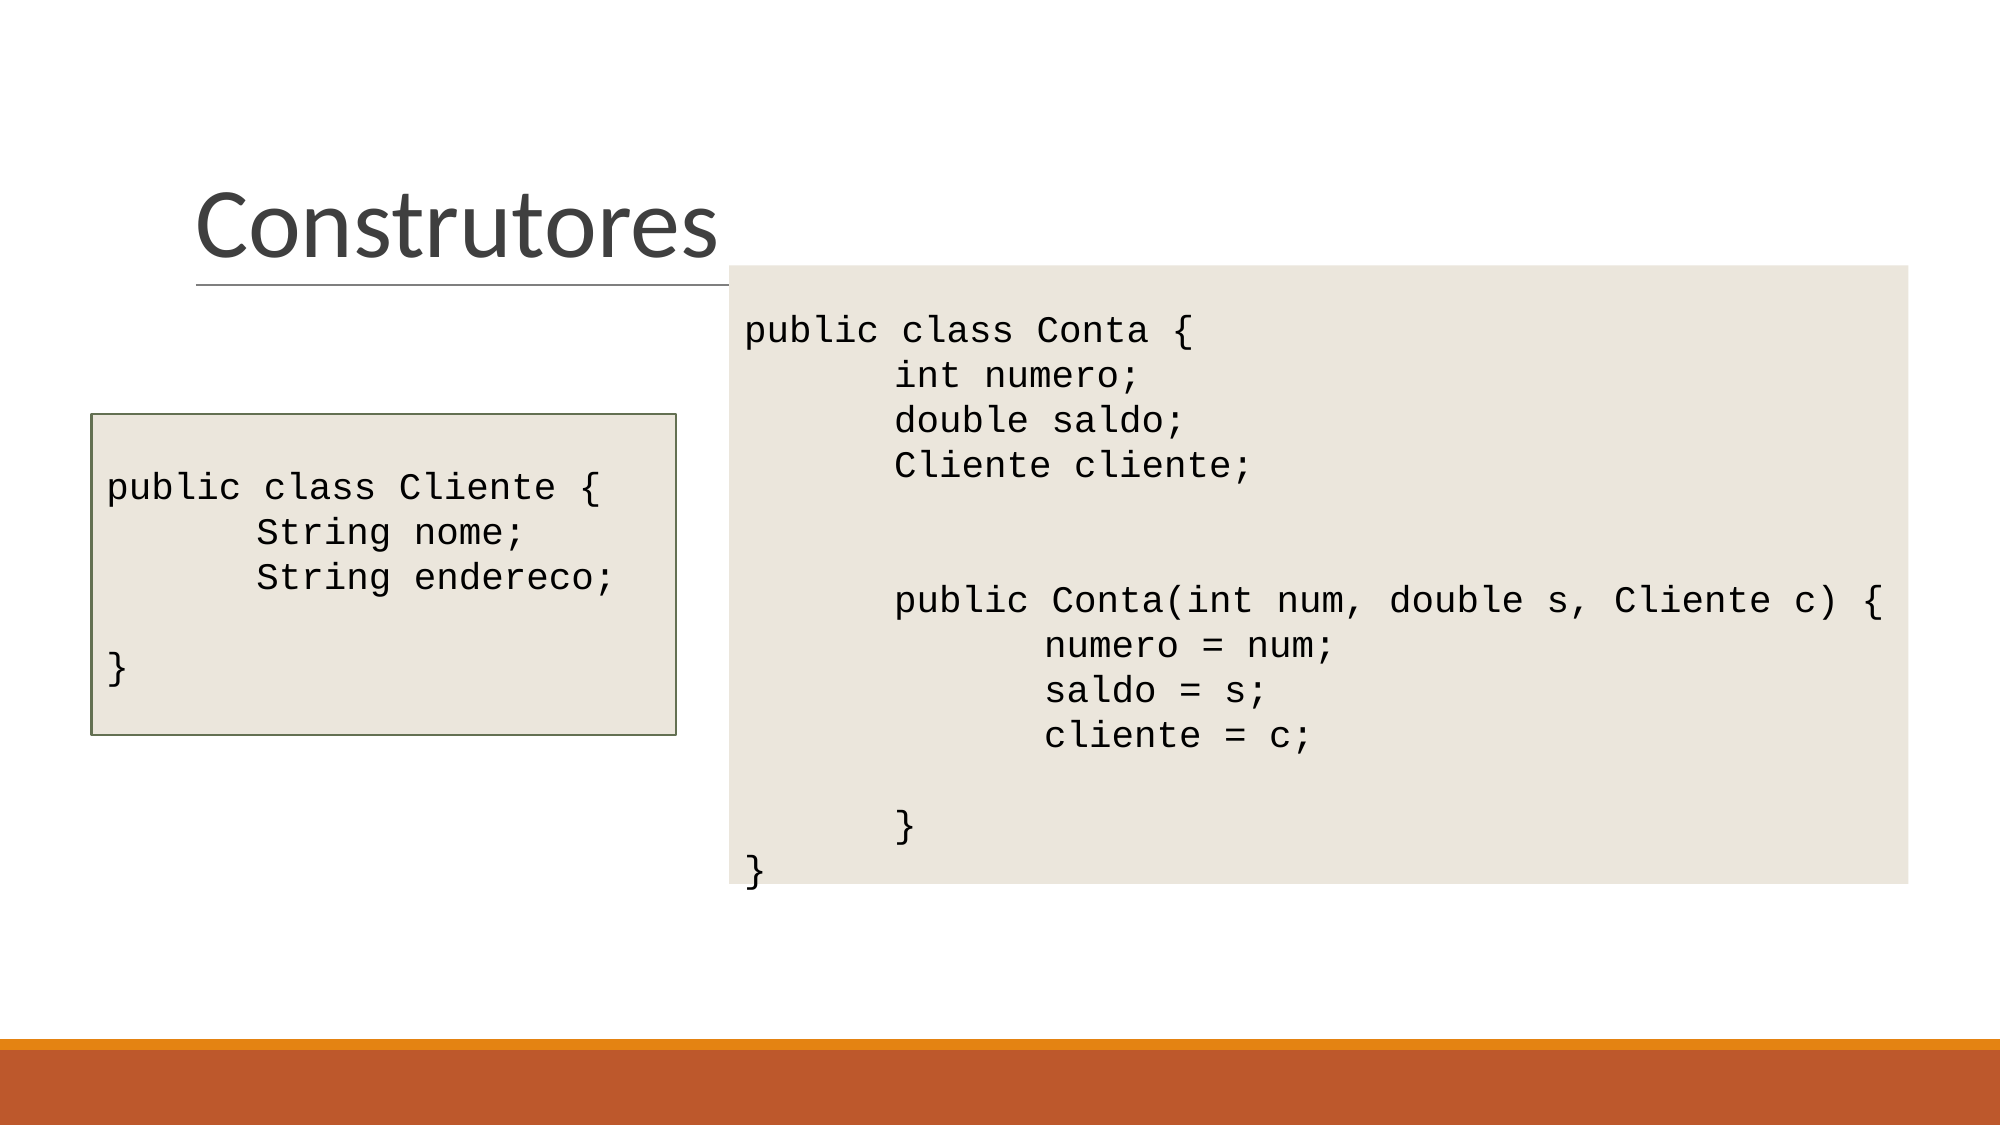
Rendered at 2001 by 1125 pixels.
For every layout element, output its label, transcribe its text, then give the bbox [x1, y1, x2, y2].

text_box public class Cliente { String nome; String endereco; } [91, 414, 677, 735]
text_box public class Conta { int numero; double saldo; Cliente cliente; public Conta(int num, double s, Cliente c) { numero = num; saldo = s; cliente = c; } } [729, 265, 1909, 884]
title Construtores [180, 47, 1830, 285]
